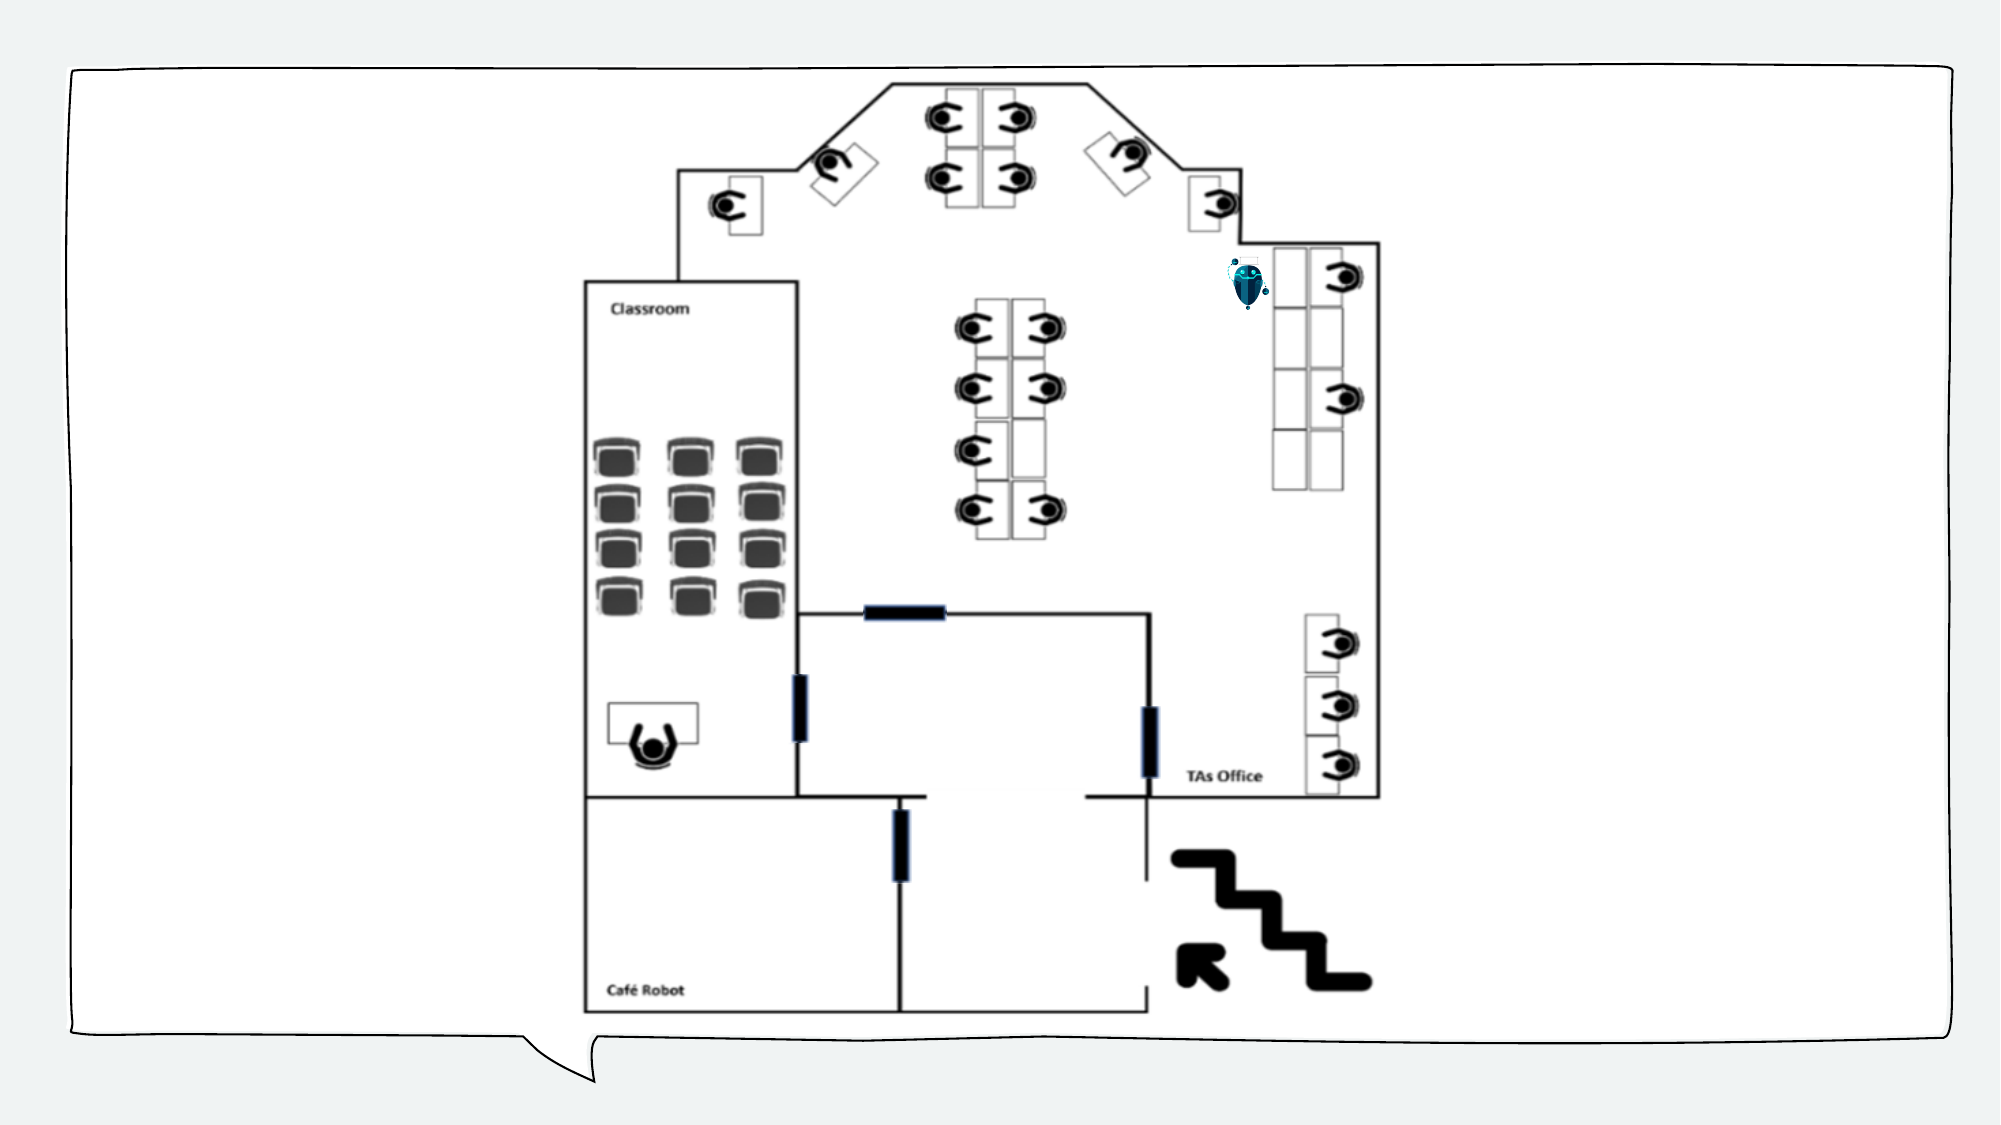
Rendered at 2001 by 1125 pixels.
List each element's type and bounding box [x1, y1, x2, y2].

picture [564, 73, 1436, 1029]
